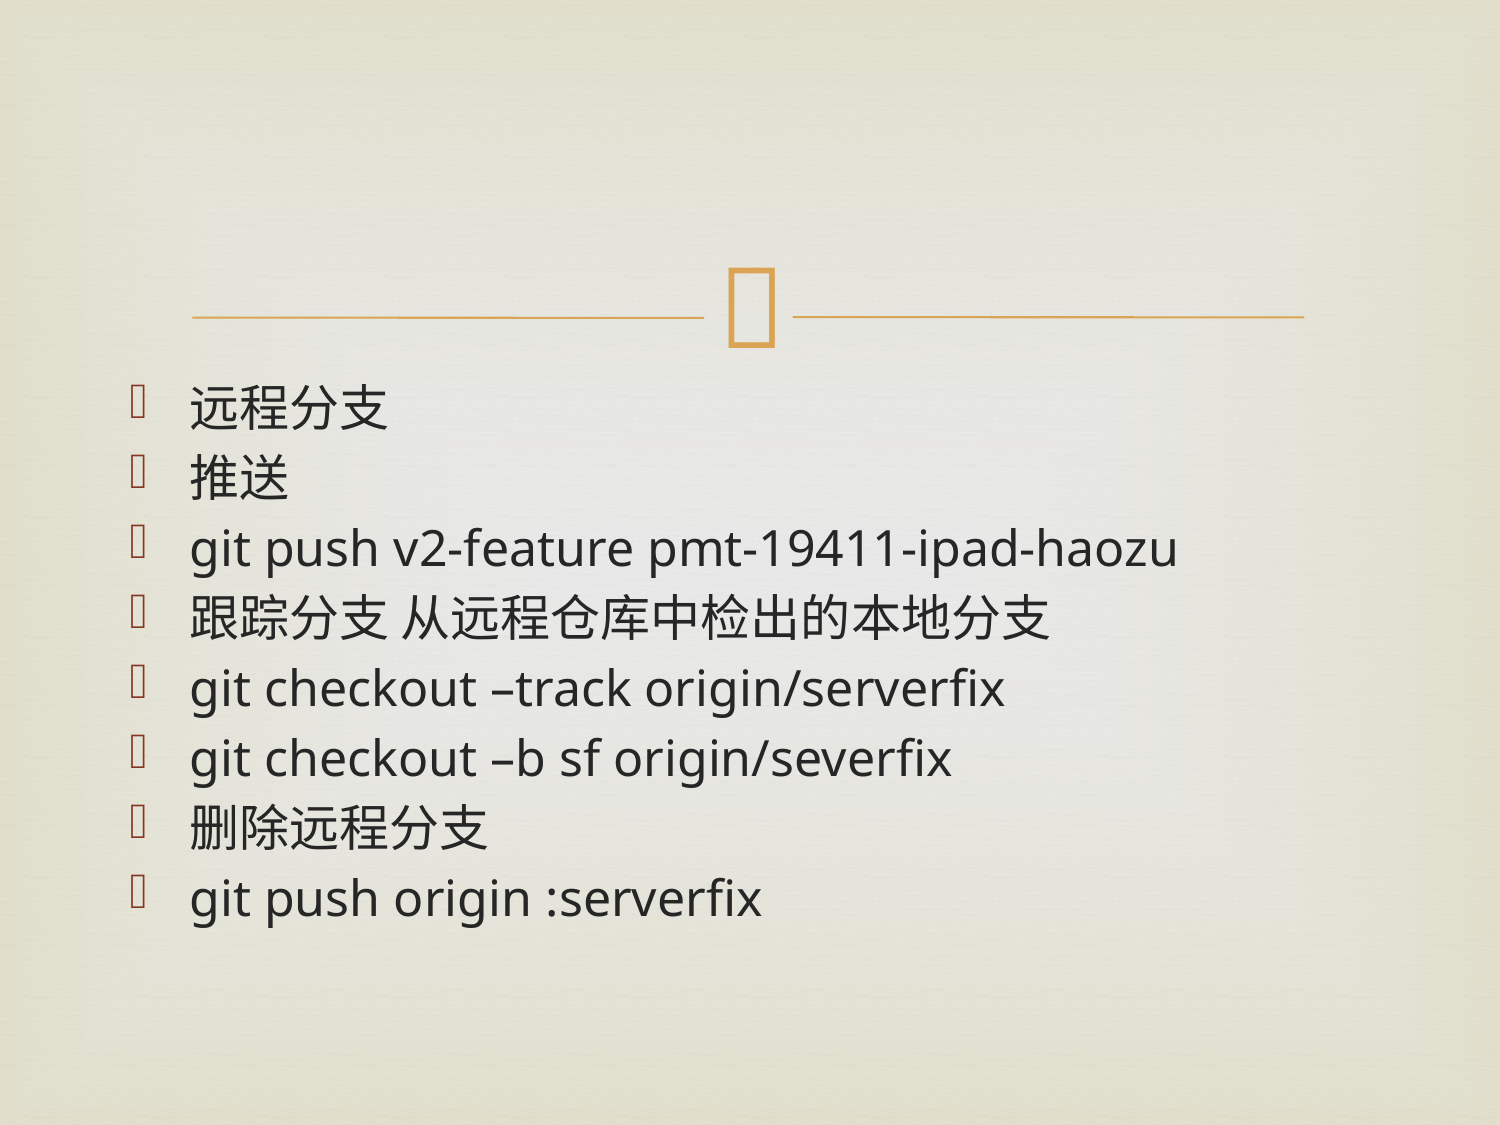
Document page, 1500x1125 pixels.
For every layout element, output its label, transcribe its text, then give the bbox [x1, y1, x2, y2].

list 远程分支 推送 git push v2-feature pmt-19411-ipad-haozu 跟踪分支 从远程仓库中检出的本地分支 git checkout –track origin/serverfix git checkout –b sf origin/severfix 删除远程分支 git push origin :serverfix [114, 368, 1386, 1005]
